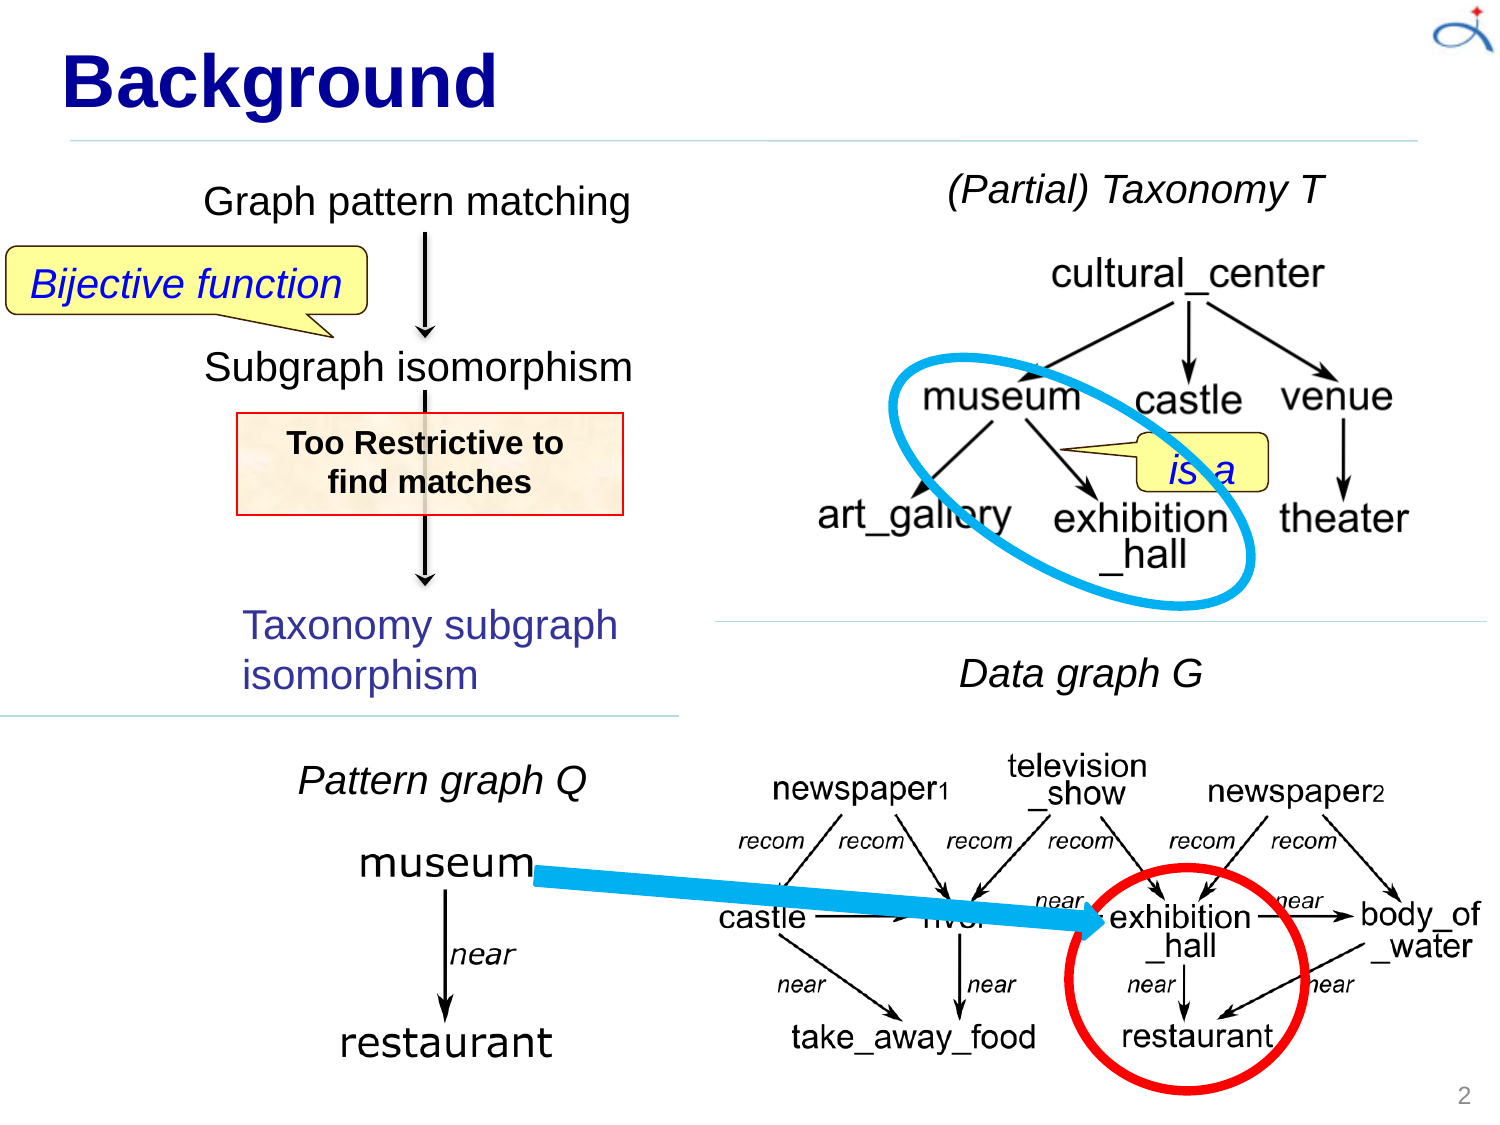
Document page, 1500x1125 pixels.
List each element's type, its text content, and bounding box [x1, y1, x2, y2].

text_box Too Restrictive to find matches [429, 413, 624, 516]
text_box [563, 867, 709, 902]
title Background [46, 11, 1419, 143]
text_box [1076, 585, 1244, 609]
text_box Taxonomy subgraph isomorphism [185, 590, 680, 715]
text_box Too Restrictive to find matches [236, 413, 420, 516]
picture [898, 363, 1245, 578]
text_box (Partial) Taxonomy T [891, 160, 1500, 220]
slide_number 2 [1136, 1067, 1487, 1125]
text_box Data graph G [903, 645, 1459, 705]
picture [333, 845, 559, 1065]
picture [811, 252, 1414, 578]
text_box Bijective function [5, 246, 368, 338]
text_box Pattern graph Q [242, 751, 709, 811]
picture [1432, 5, 1495, 55]
text_box [1111, 1068, 1263, 1093]
text_box Subgraph isomorphism [147, 338, 703, 390]
text_box Graph pattern matching [147, 172, 703, 232]
picture [714, 745, 1487, 1060]
